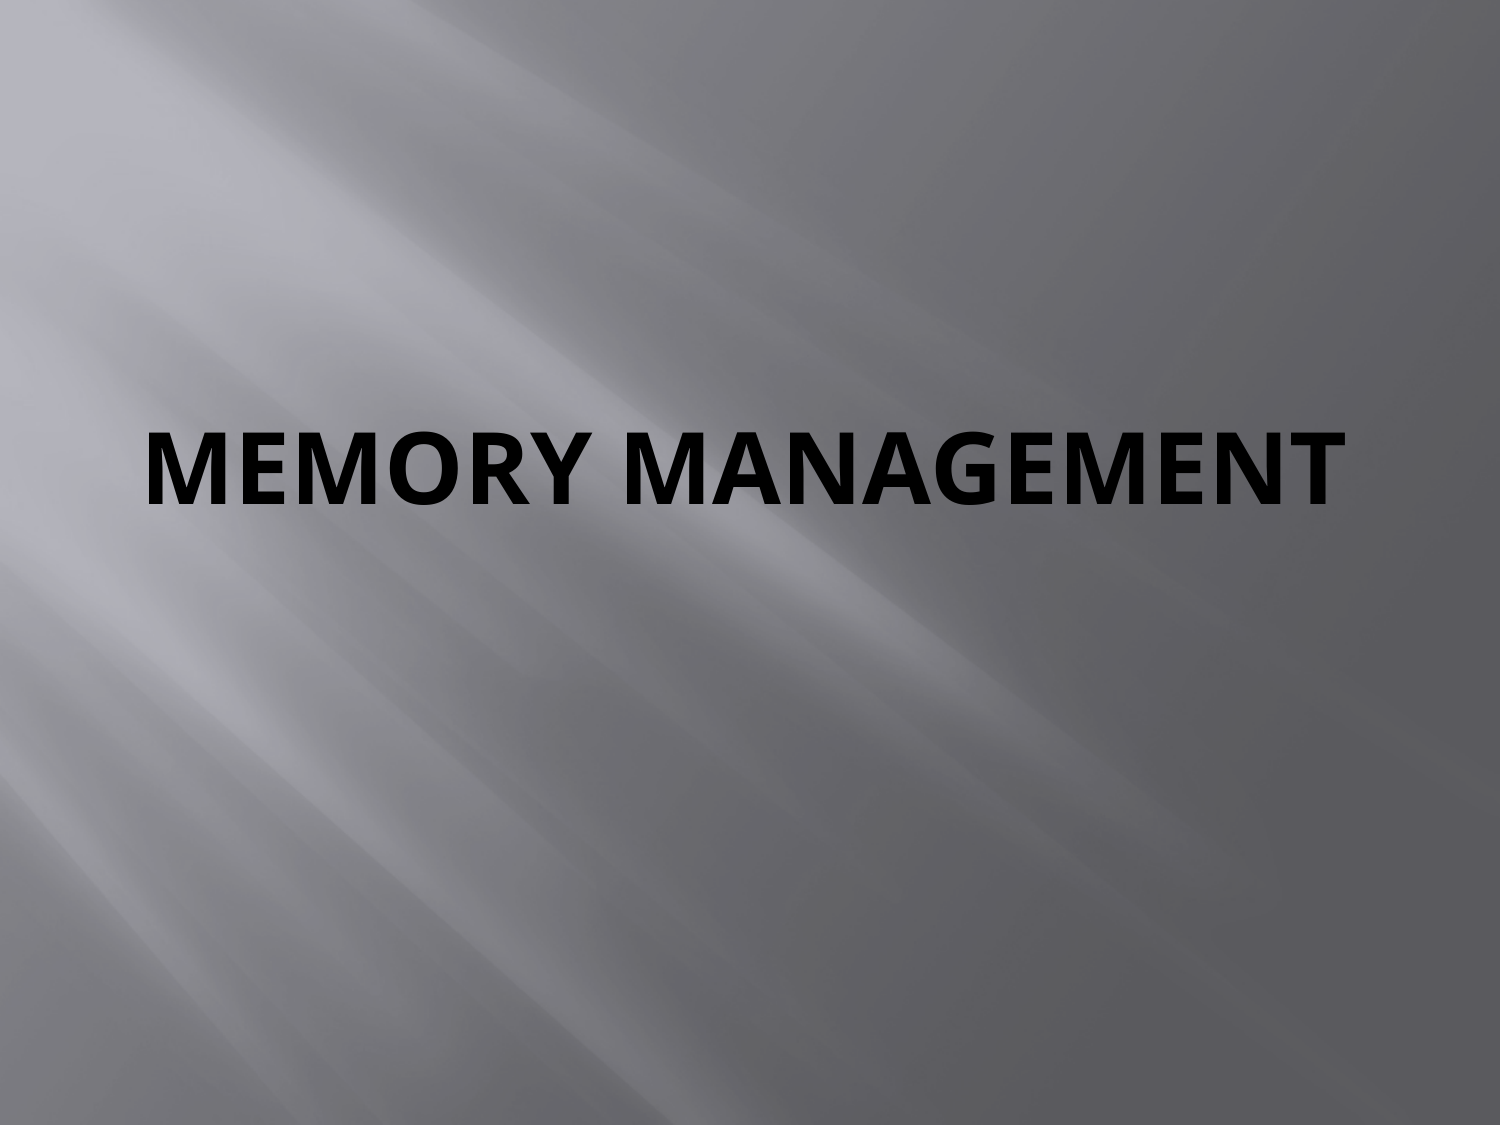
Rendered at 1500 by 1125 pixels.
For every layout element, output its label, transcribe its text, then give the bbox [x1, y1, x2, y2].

title Memory management [69, 224, 1420, 525]
